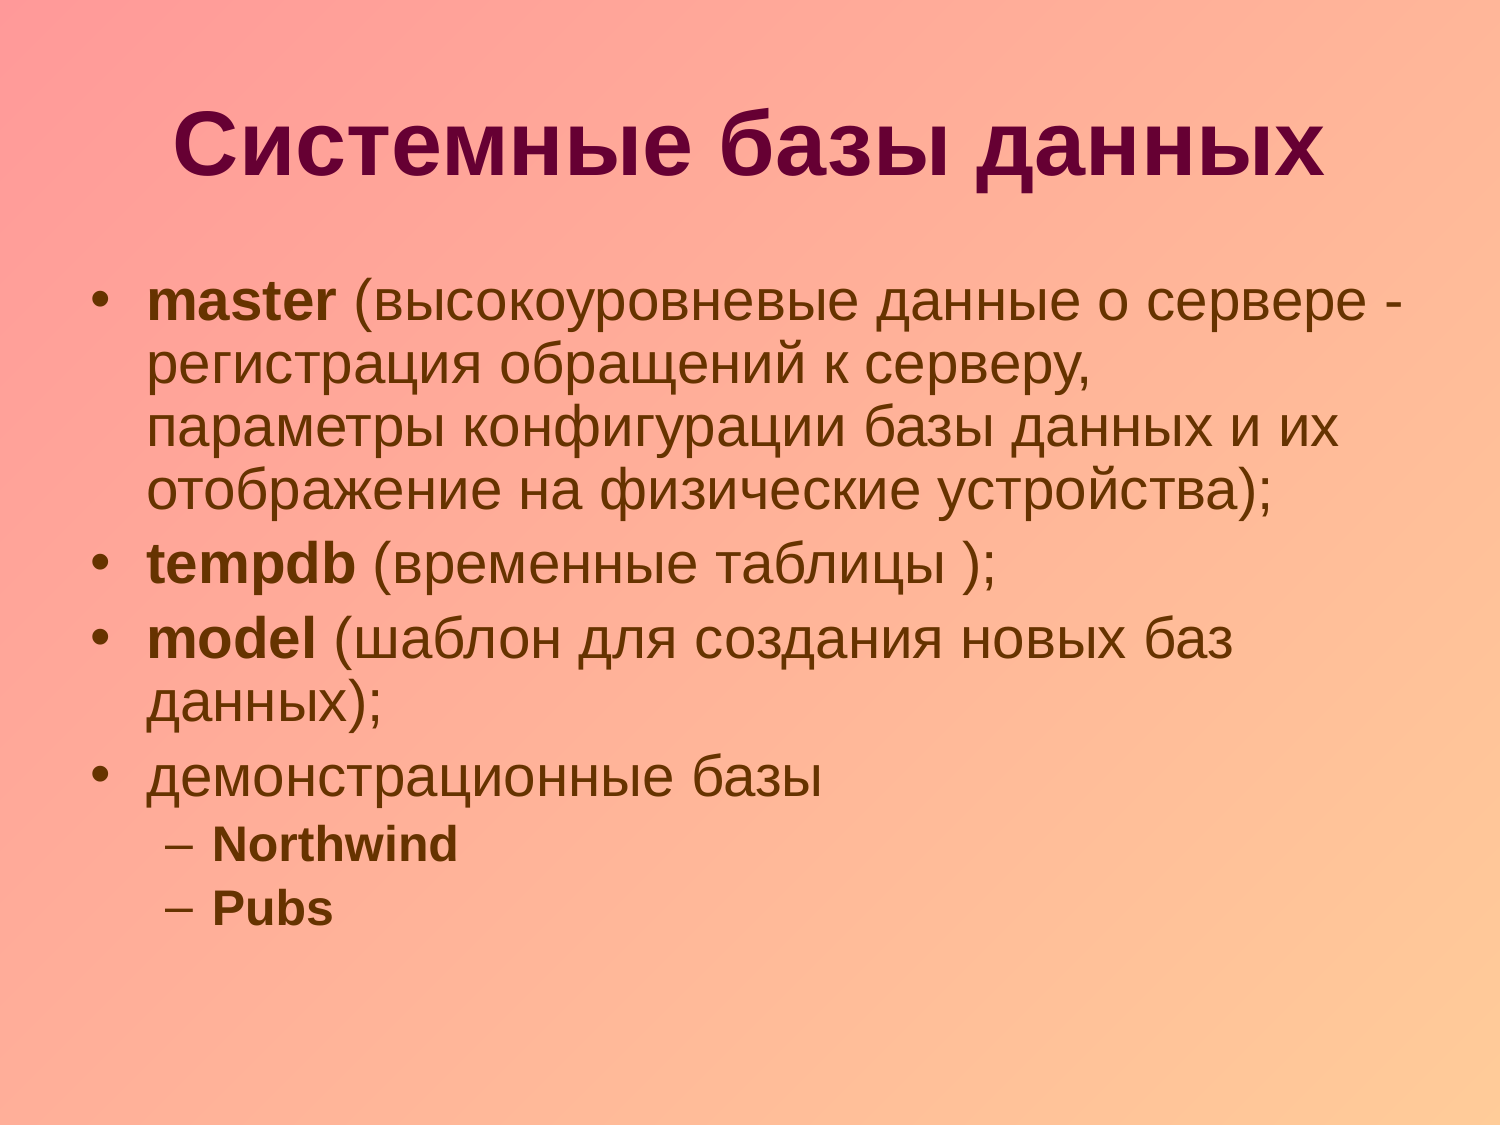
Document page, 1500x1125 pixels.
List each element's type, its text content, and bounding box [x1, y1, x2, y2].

title Системные базы данных [75, 45, 1425, 233]
list master (высокоуровневые данные о сервере - регистрация обращений к серверу, параметры конфигурации базы данных и их отображение на физические устройства); tempdb (временные таблицы ); model (шаблон для создания новых баз данных); демонстрационные базы Northwind Pubs [75, 262, 1425, 1005]
